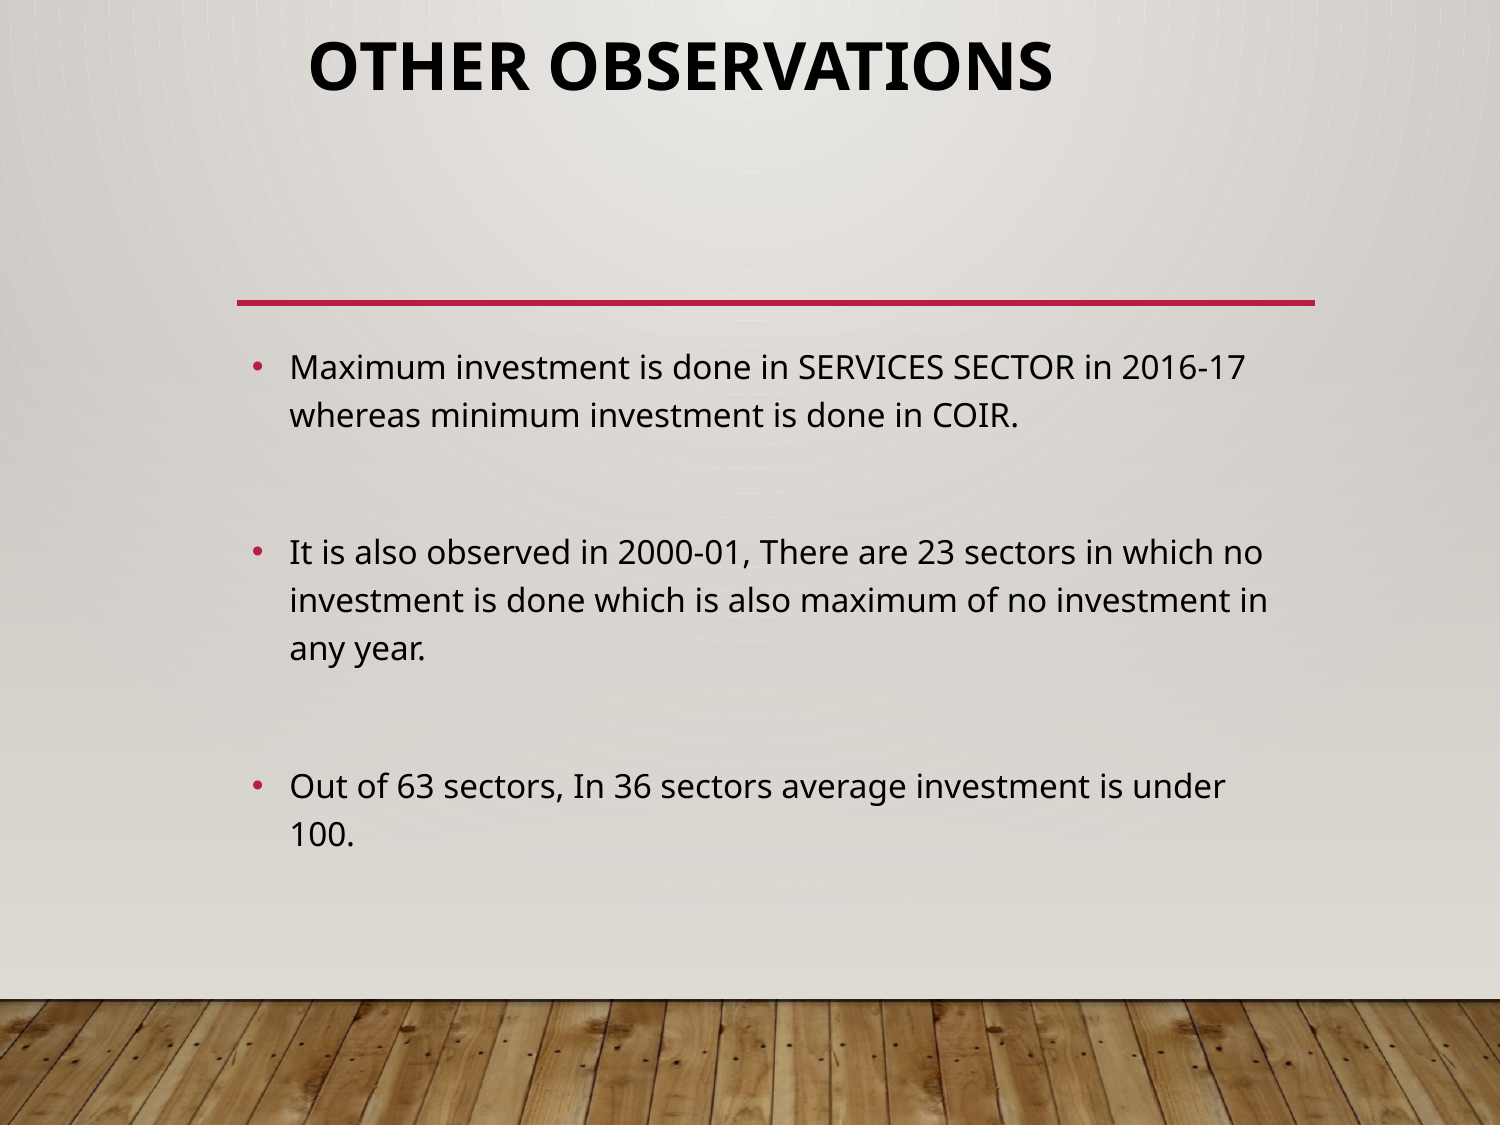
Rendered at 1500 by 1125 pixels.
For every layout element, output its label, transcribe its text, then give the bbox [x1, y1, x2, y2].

title Other Observations [292, 24, 1425, 225]
list Maximum investment is done in SERVICES SECTOR in 2016-17 whereas minimum investment is done in COIR. It is also observed in 2000-01, There are 23 sectors in which no investment is done which is also maximum of no investment in any year. Out of 63 sectors, In 36 sectors average investment is under 100. [236, 330, 1315, 897]
picture [0, 999, 1500, 1125]
